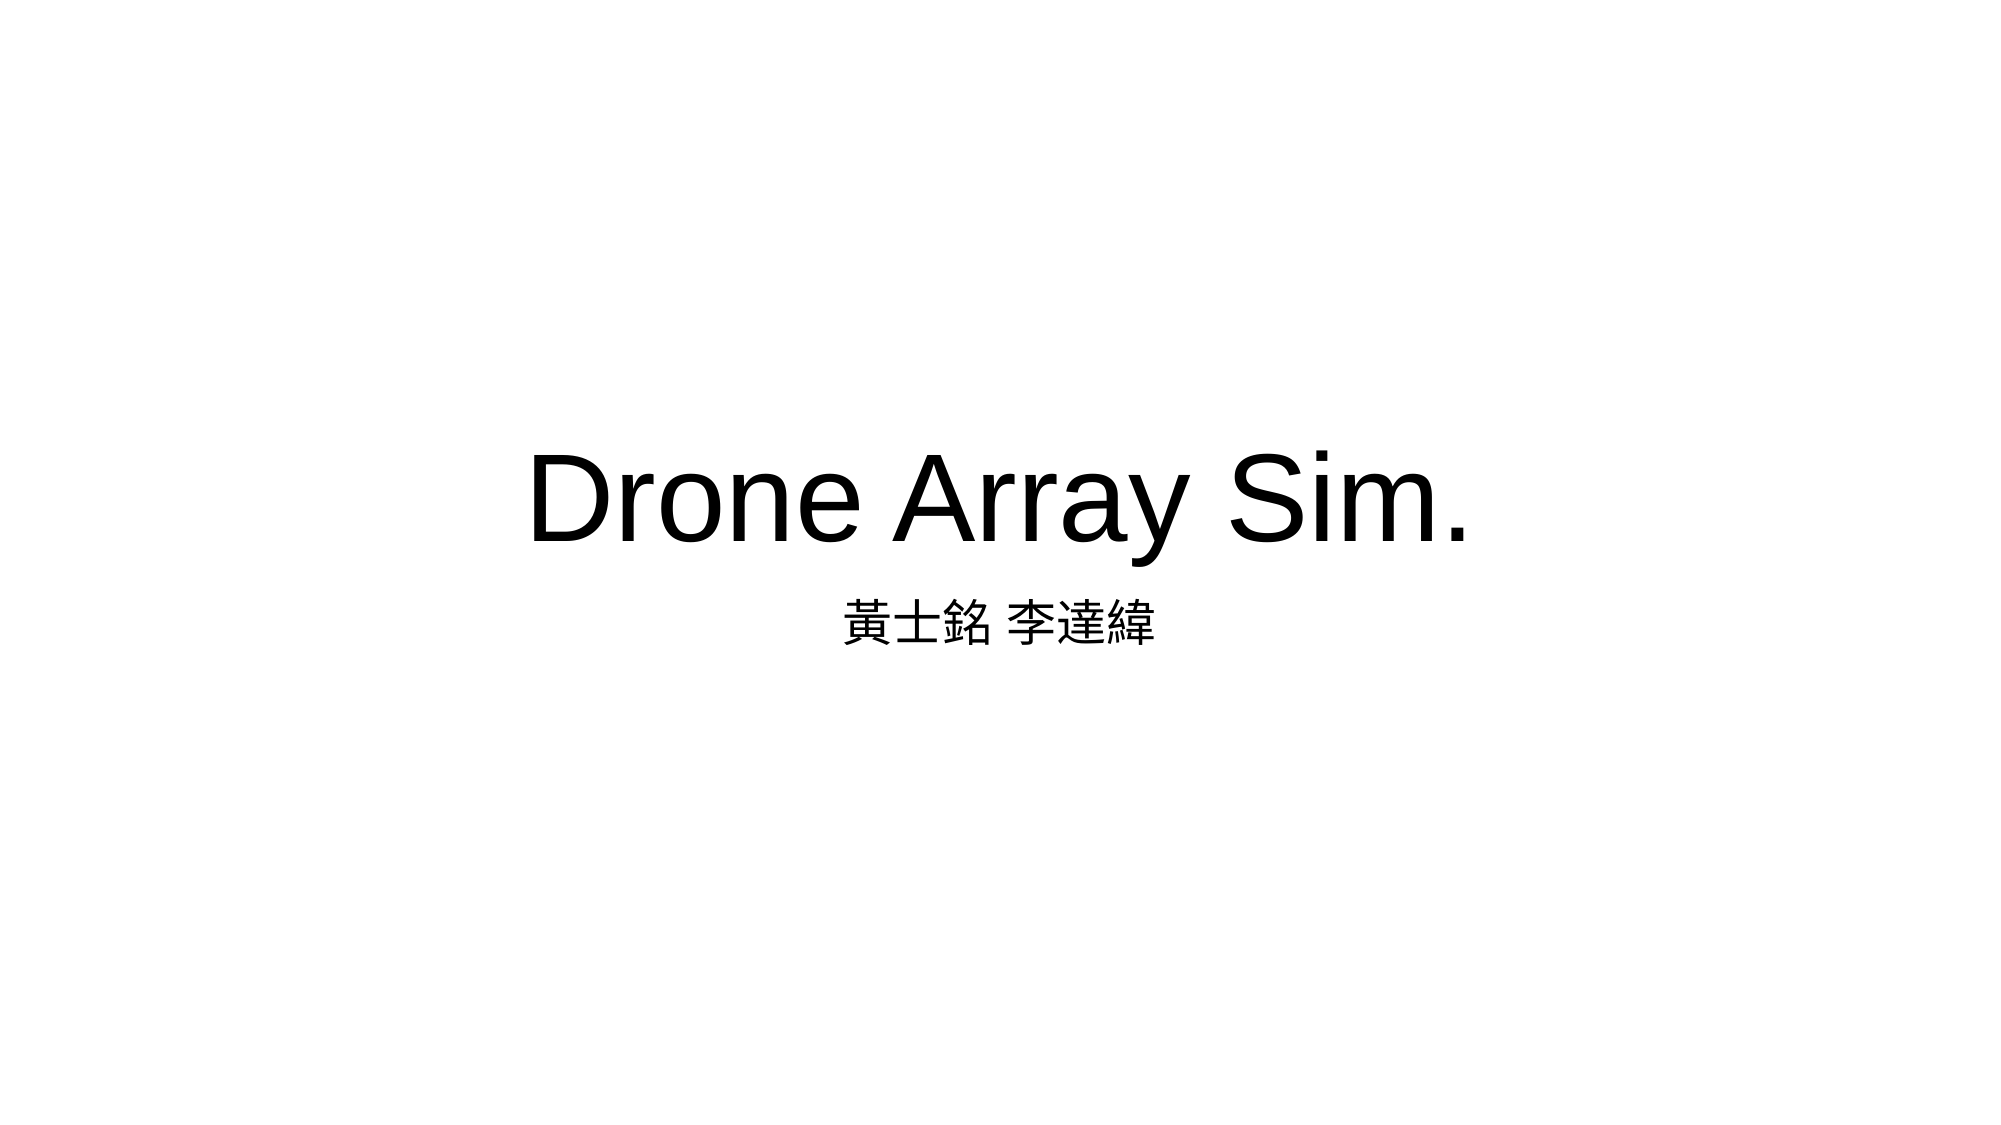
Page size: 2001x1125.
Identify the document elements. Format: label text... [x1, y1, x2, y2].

title Drone Array Sim. [249, 184, 1750, 576]
subtitle 黃士銘 李達緯 [249, 590, 1750, 863]
